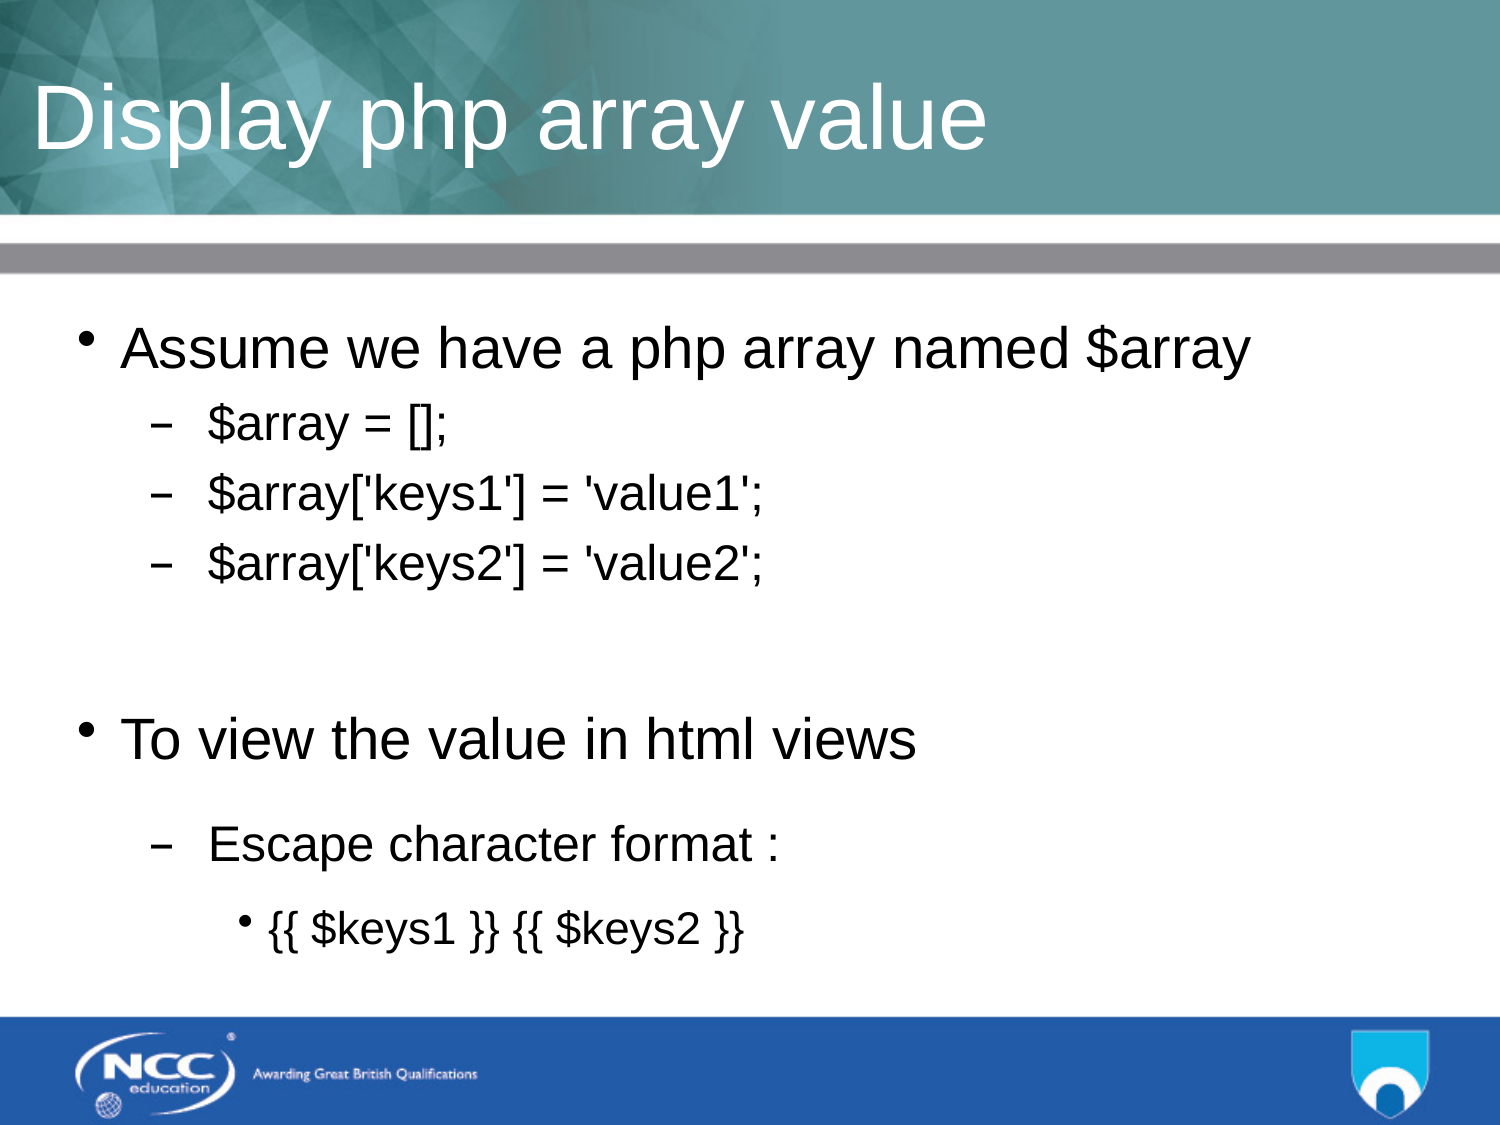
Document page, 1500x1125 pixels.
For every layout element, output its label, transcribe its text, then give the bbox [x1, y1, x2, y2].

list Assume we have a php array named $array $array = []; $array['keys1'] = 'value1'; $array['keys2'] = 'value2'; To view the value in html views Escape character format : {{ $keys1 }} {{ $keys2 }} [17, 302, 1471, 1012]
picture [0, 0, 1500, 1125]
title Display php array value [16, 19, 1459, 207]
